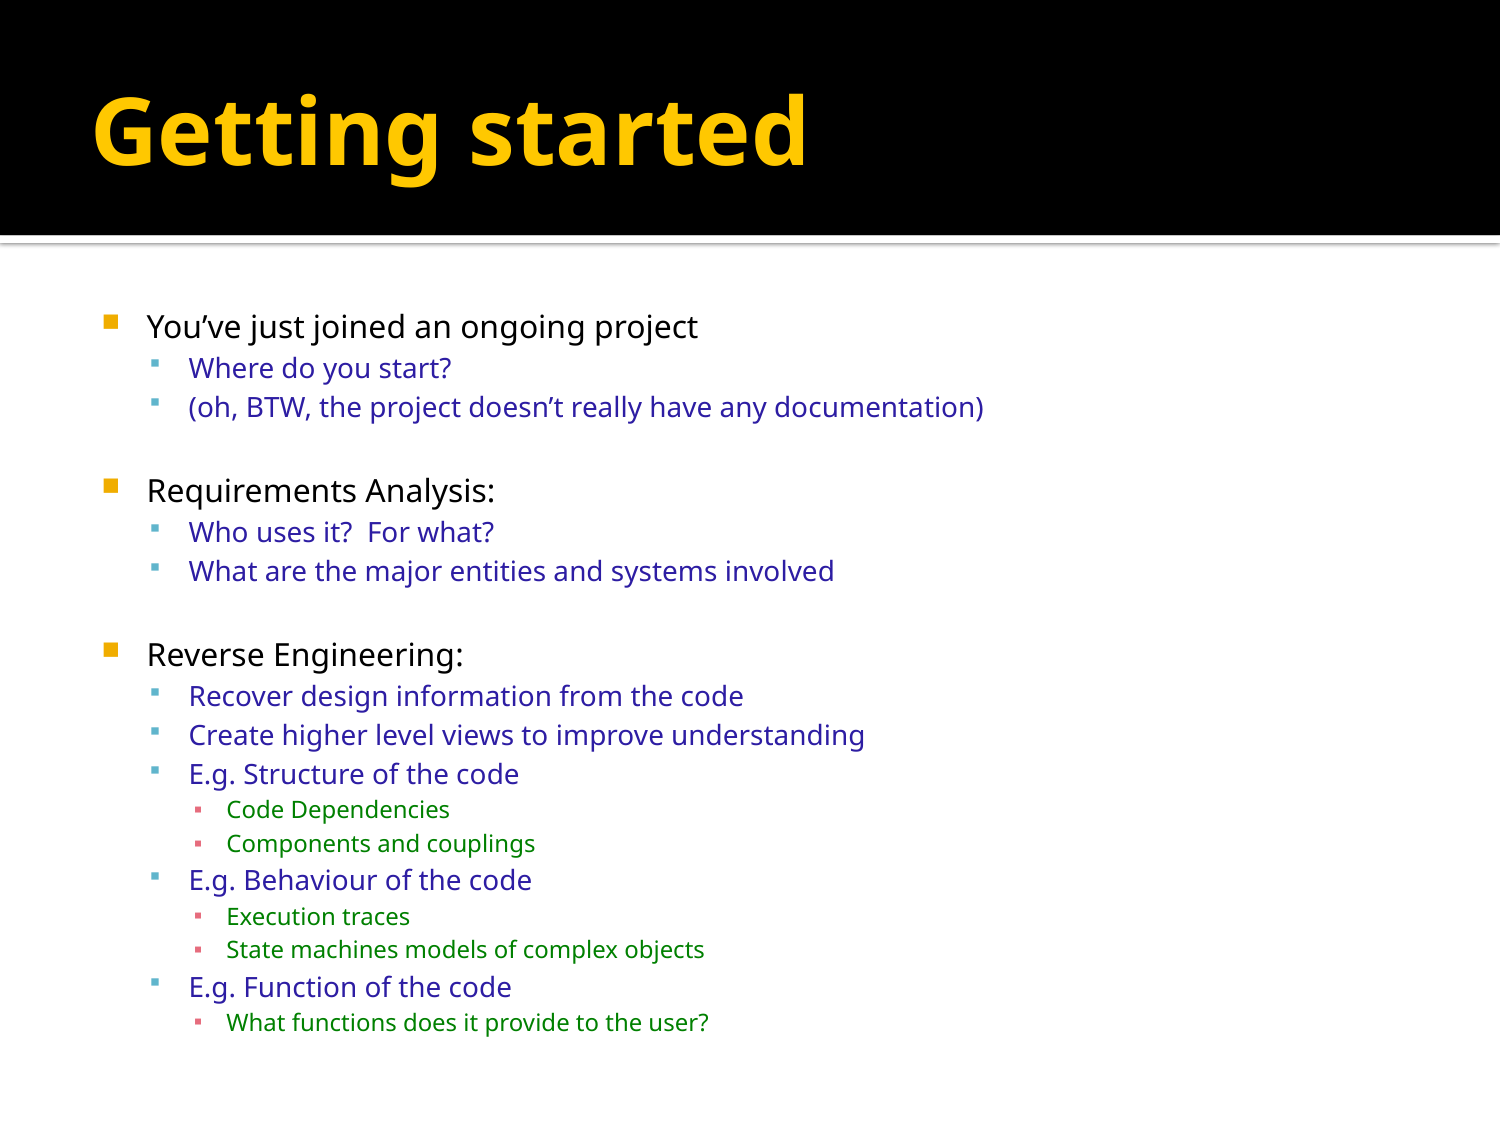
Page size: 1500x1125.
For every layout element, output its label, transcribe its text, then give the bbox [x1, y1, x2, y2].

title Getting started [75, 25, 1425, 231]
list You’ve just joined an ongoing project Where do you start? (oh, BTW, the project doesn’t really have any documentation) Requirements Analysis: Who uses it? For what? What are the major entities and systems involved Reverse Engineering: Recover design information from the code Create higher level views to improve understanding E.g. Structure of the code Code Dependencies Components and couplings E.g. Behaviour of the code Execution traces State machines models of complex objects E.g. Function of the code What functions does it provide to the user? [75, 291, 1425, 1050]
